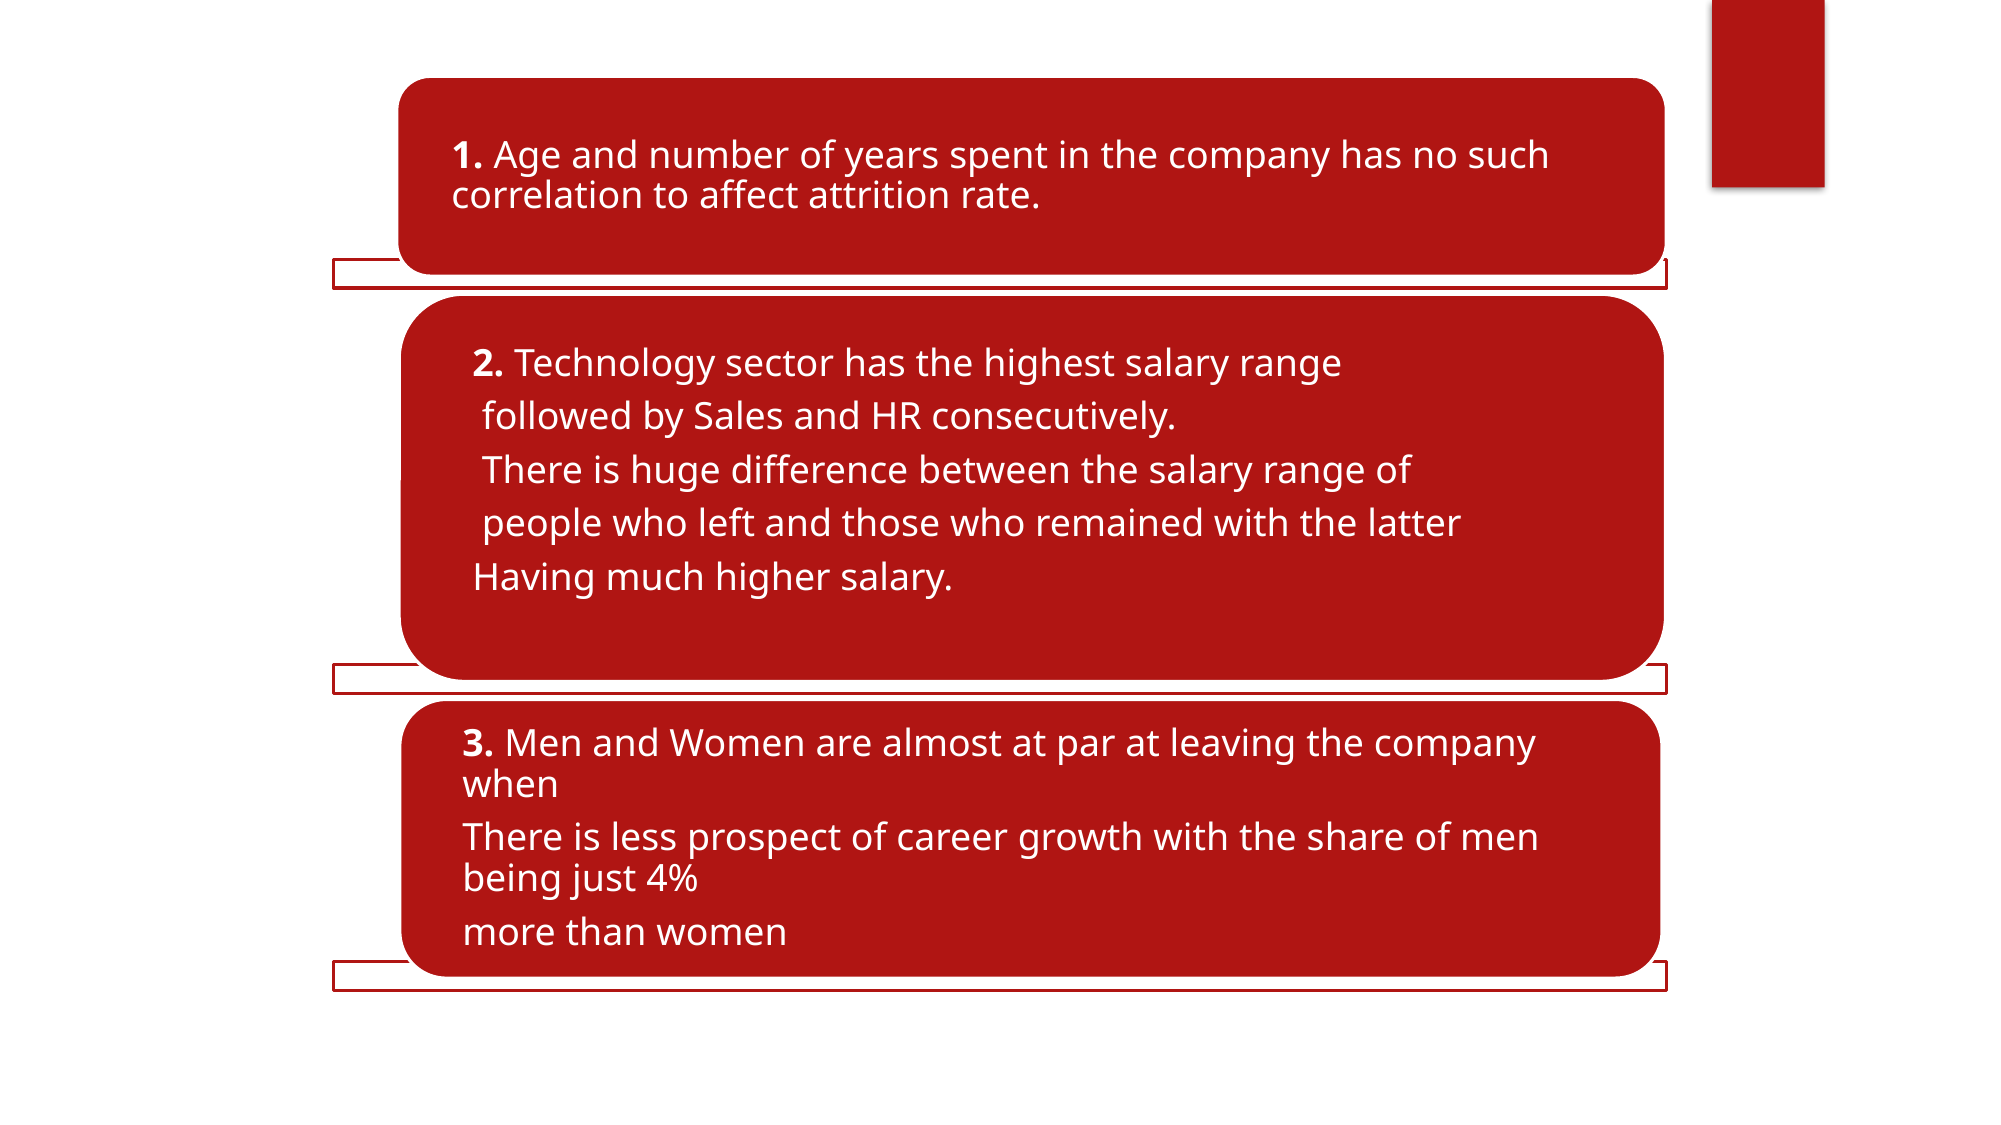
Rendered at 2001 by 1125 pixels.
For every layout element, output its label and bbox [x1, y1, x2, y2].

text_box [332, 51, 1667, 1016]
